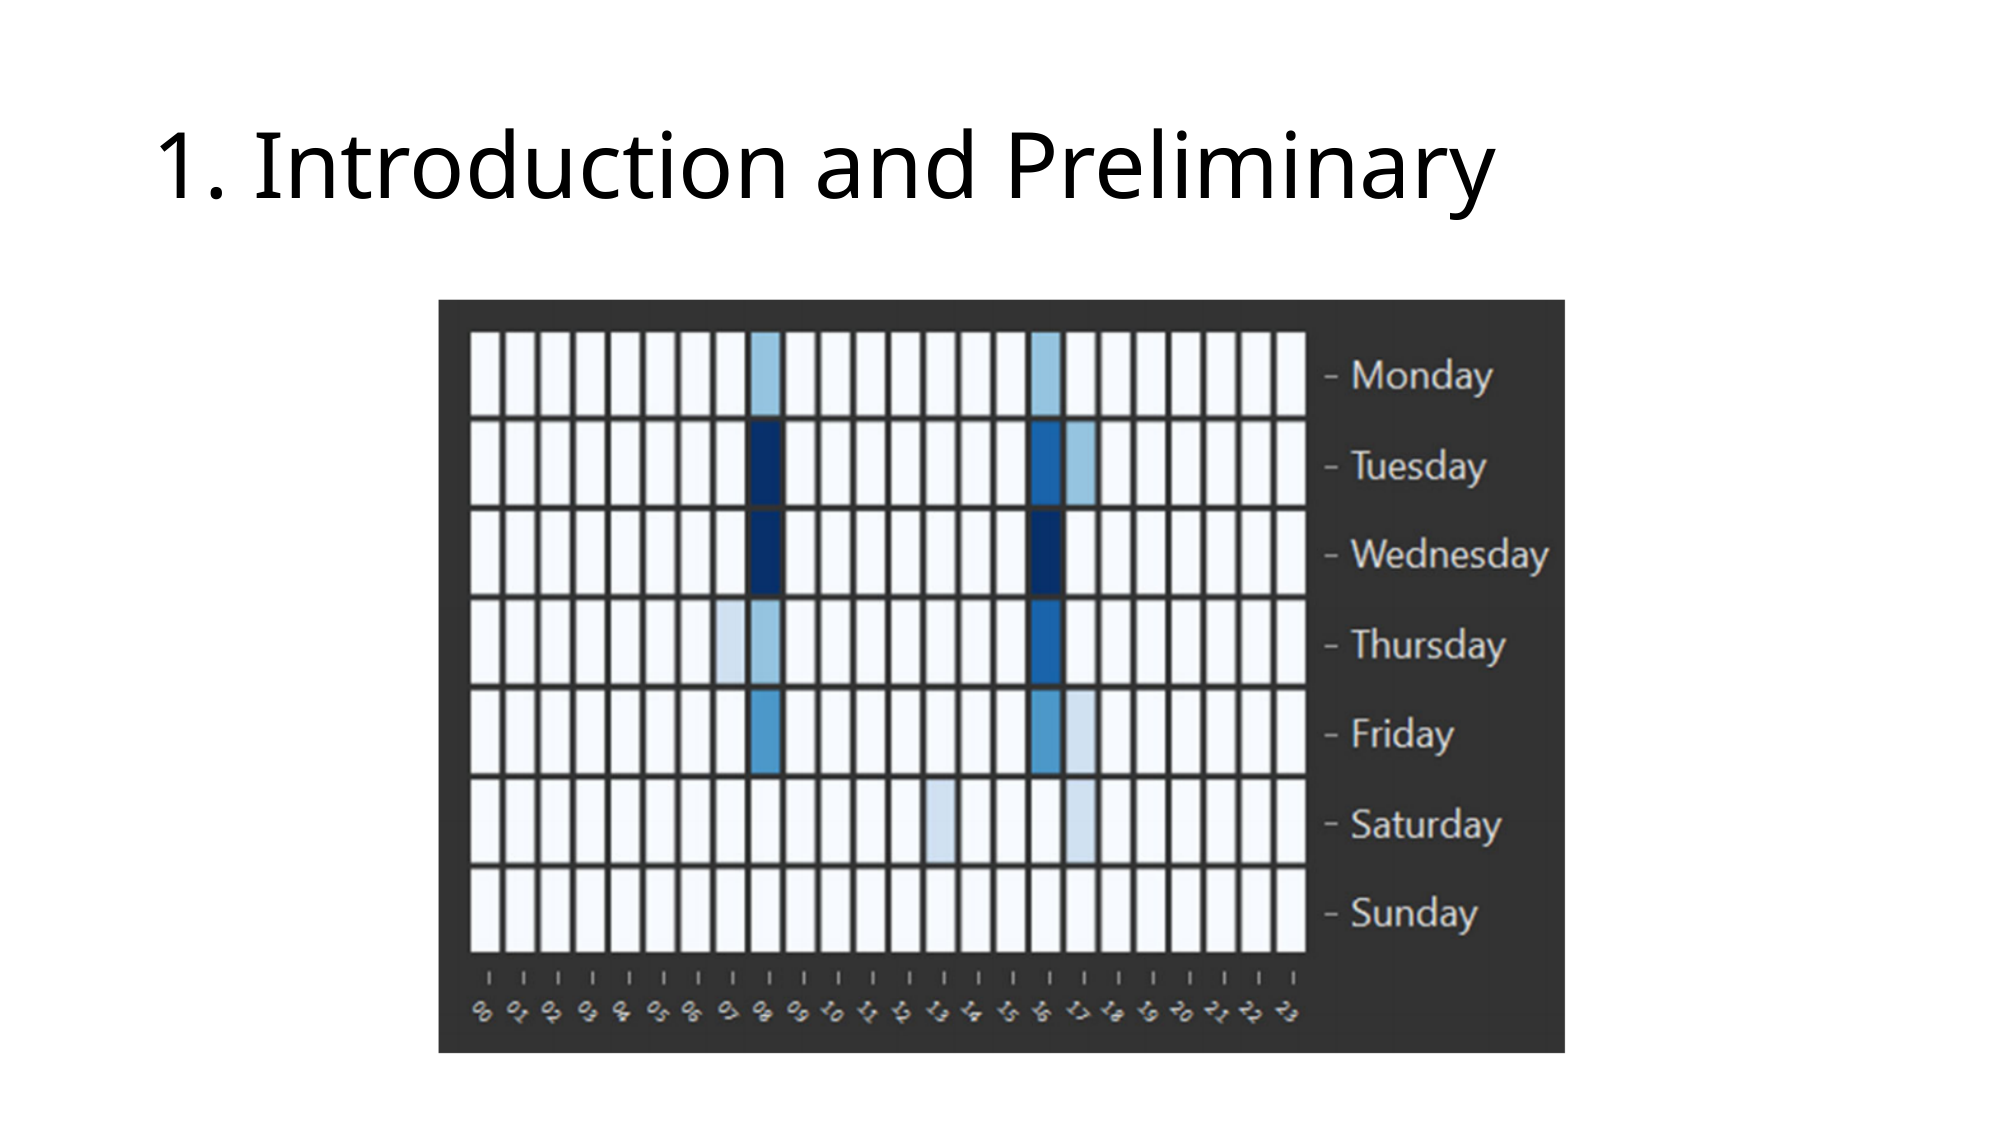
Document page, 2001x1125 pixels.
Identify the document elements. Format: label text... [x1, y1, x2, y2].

picture [412, 277, 1588, 1071]
title 1. Introduction and Preliminary [137, 59, 1863, 278]
